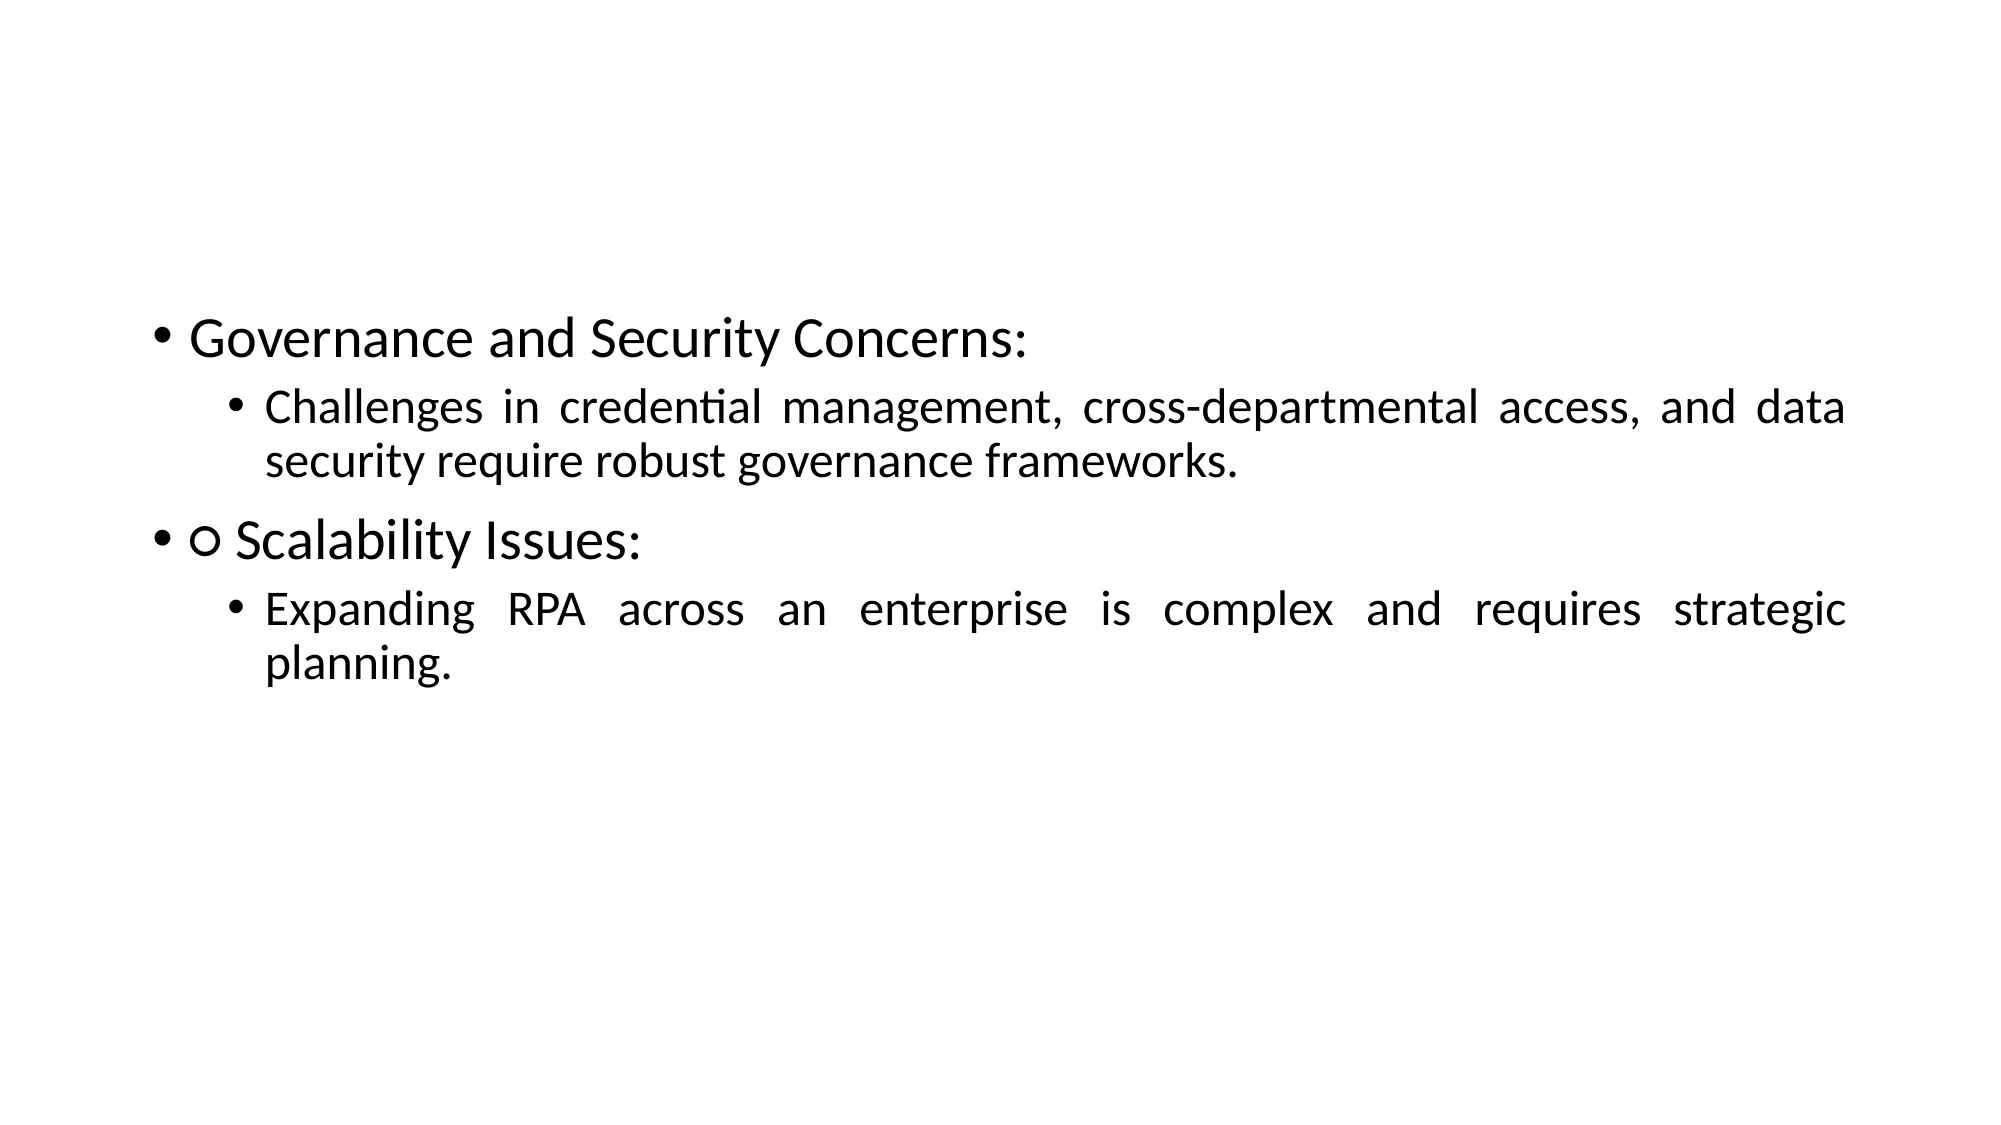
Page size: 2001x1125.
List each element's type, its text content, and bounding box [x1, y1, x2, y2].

list Governance and Security Concerns: Challenges in credential management, cross-departmental access, and data security require robust governance frameworks. ○ Scalability Issues: Expanding RPA across an enterprise is complex and requires strategic planning. [137, 299, 1863, 1014]
